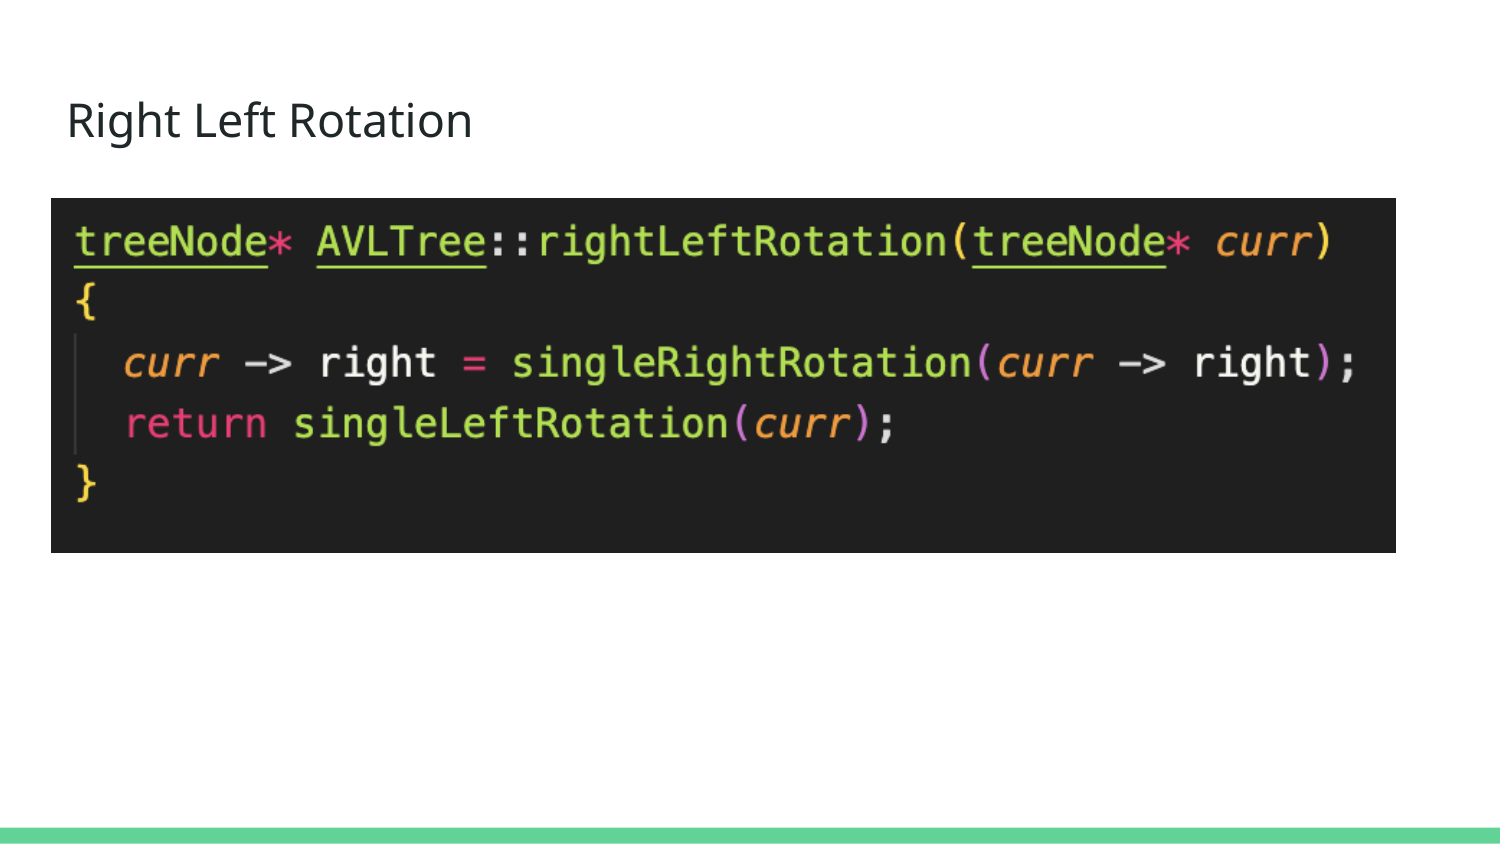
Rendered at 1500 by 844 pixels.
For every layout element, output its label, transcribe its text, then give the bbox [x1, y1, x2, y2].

picture [50, 198, 1396, 554]
title Right Left Rotation [51, 72, 1449, 167]
